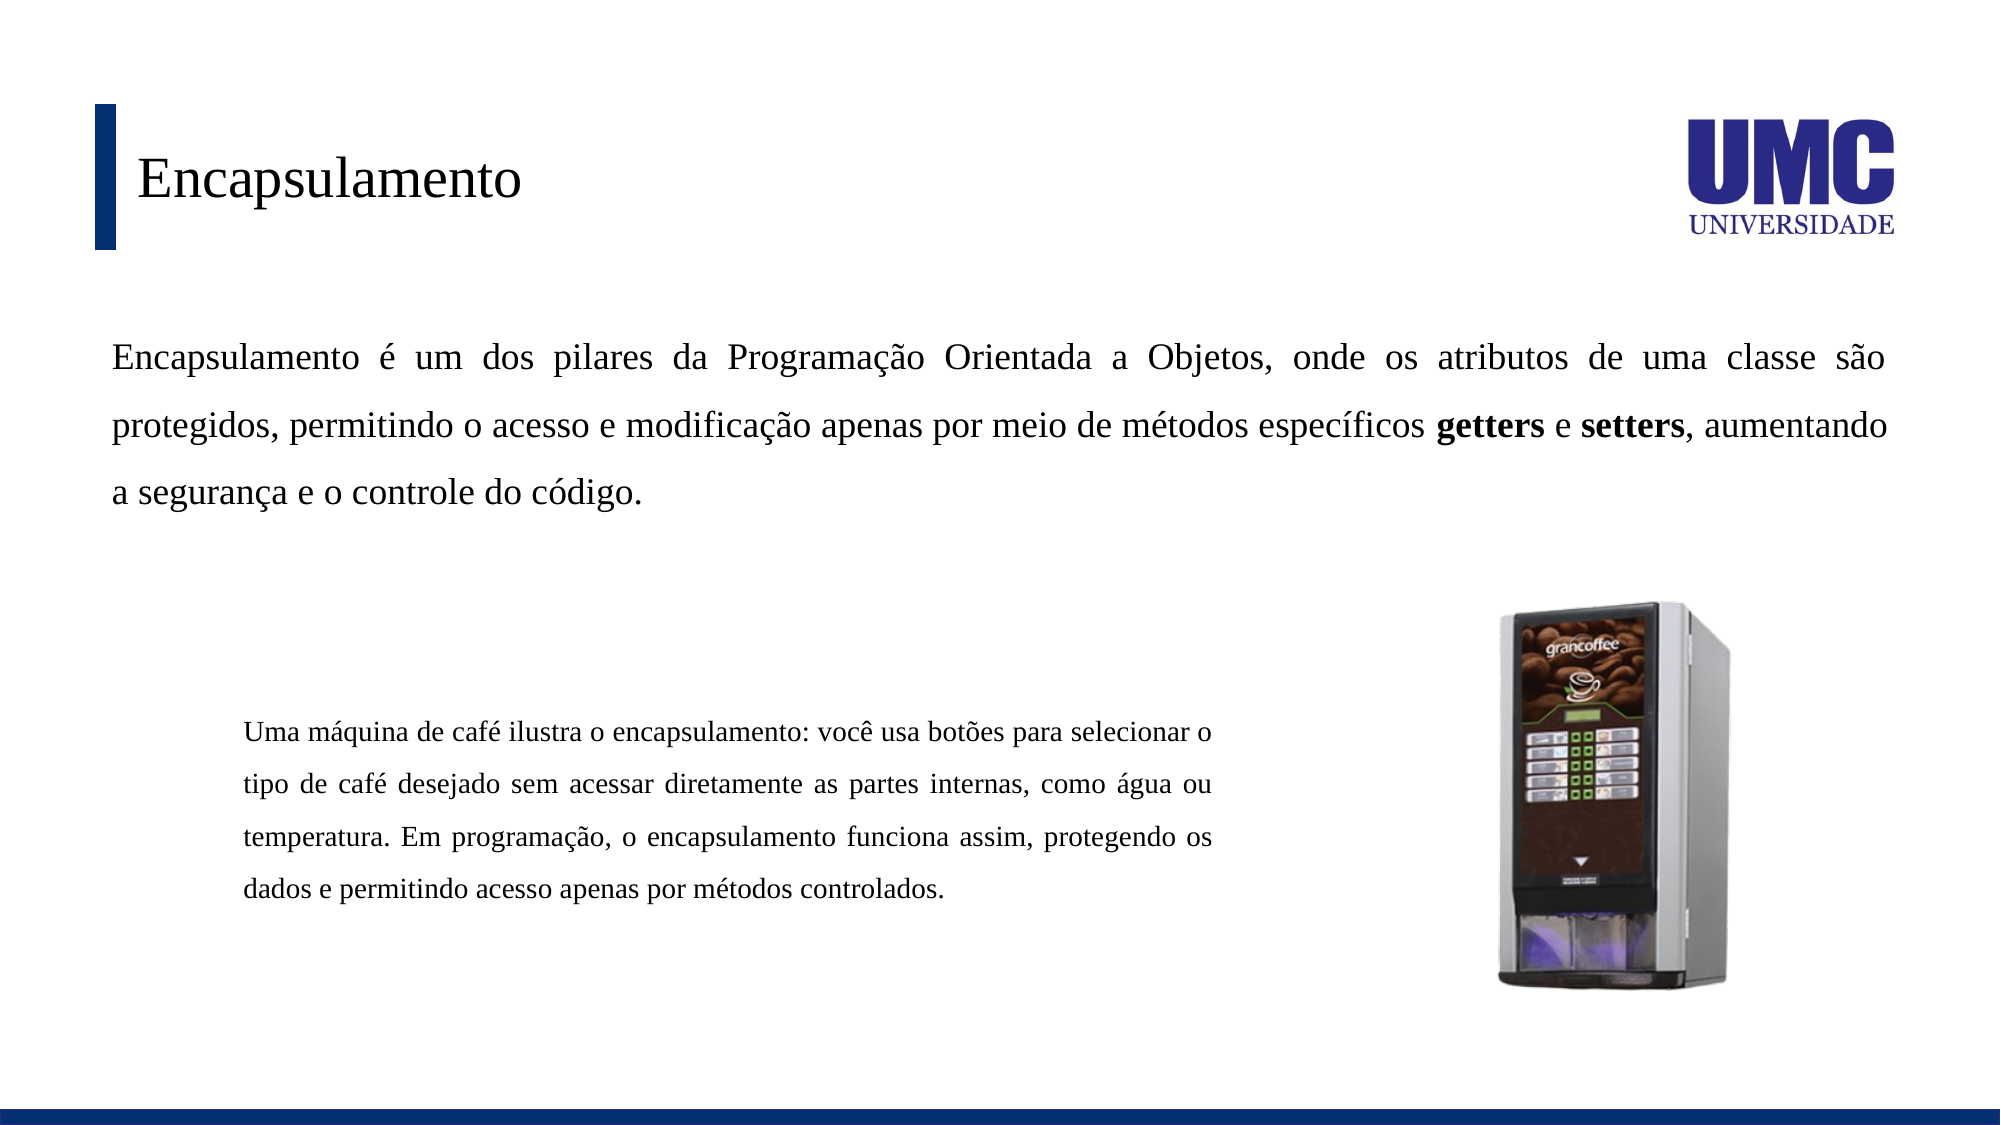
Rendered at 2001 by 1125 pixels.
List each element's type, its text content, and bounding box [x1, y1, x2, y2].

text_box Uma máquina de café ilustra o encapsulamento: você usa botões para selecionar o tipo de café desejado sem acessar diretamente as partes internas, como água ou temperatura. Em programação, o encapsulamento funciona assim, protegendo os dados e permitindo acesso apenas por métodos controlados. [228, 687, 1229, 912]
picture [1686, 117, 1896, 237]
picture [1456, 571, 1772, 1025]
picture [95, 104, 116, 250]
title Encapsulamento [122, 140, 1667, 214]
picture [1, 1110, 1999, 1124]
list Encapsulamento é um dos pilares da Programação Orientada a Objetos, onde os atributos de uma classe são protegidos, permitindo o acesso e modificação apenas por meio de métodos específicos getters e setters, aumentando a segurança e o controle do código. [97, 302, 1903, 528]
